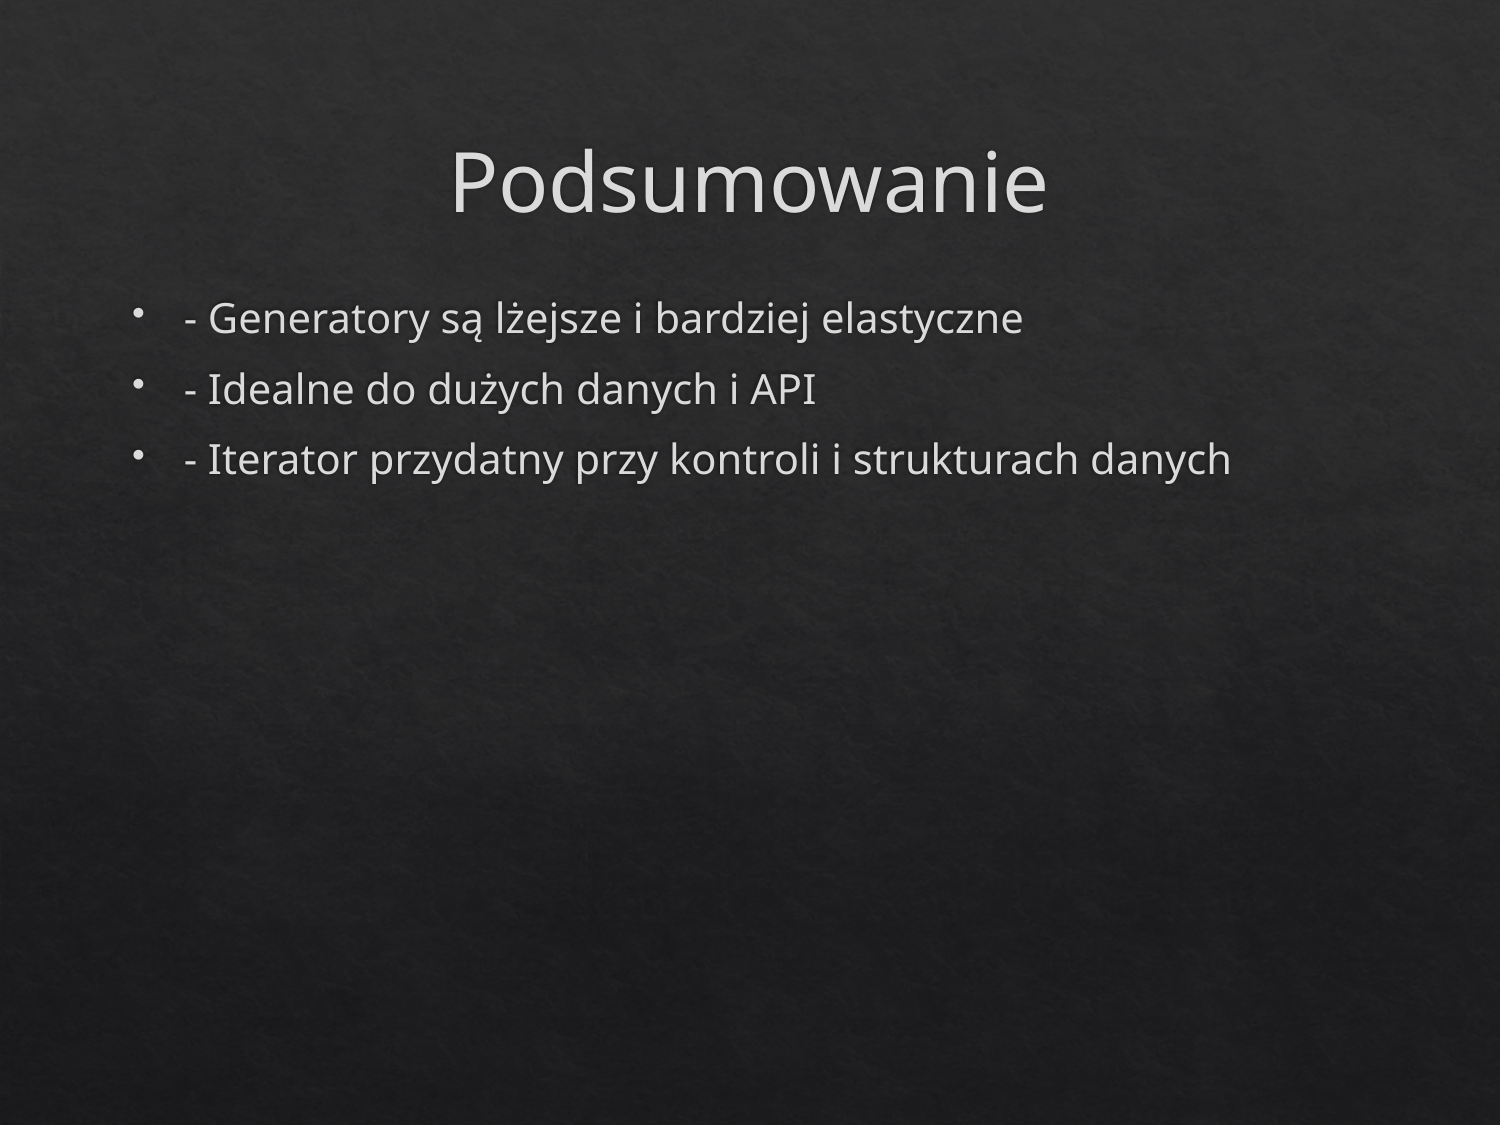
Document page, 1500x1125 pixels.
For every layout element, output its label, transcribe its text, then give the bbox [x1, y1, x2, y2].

list - Generatory są lżejsze i bardziej elastyczne - Idealne do dużych danych i API - Iterator przydatny przy kontroli i strukturach danych [112, 284, 1387, 950]
title Podsumowanie [112, 99, 1387, 260]
